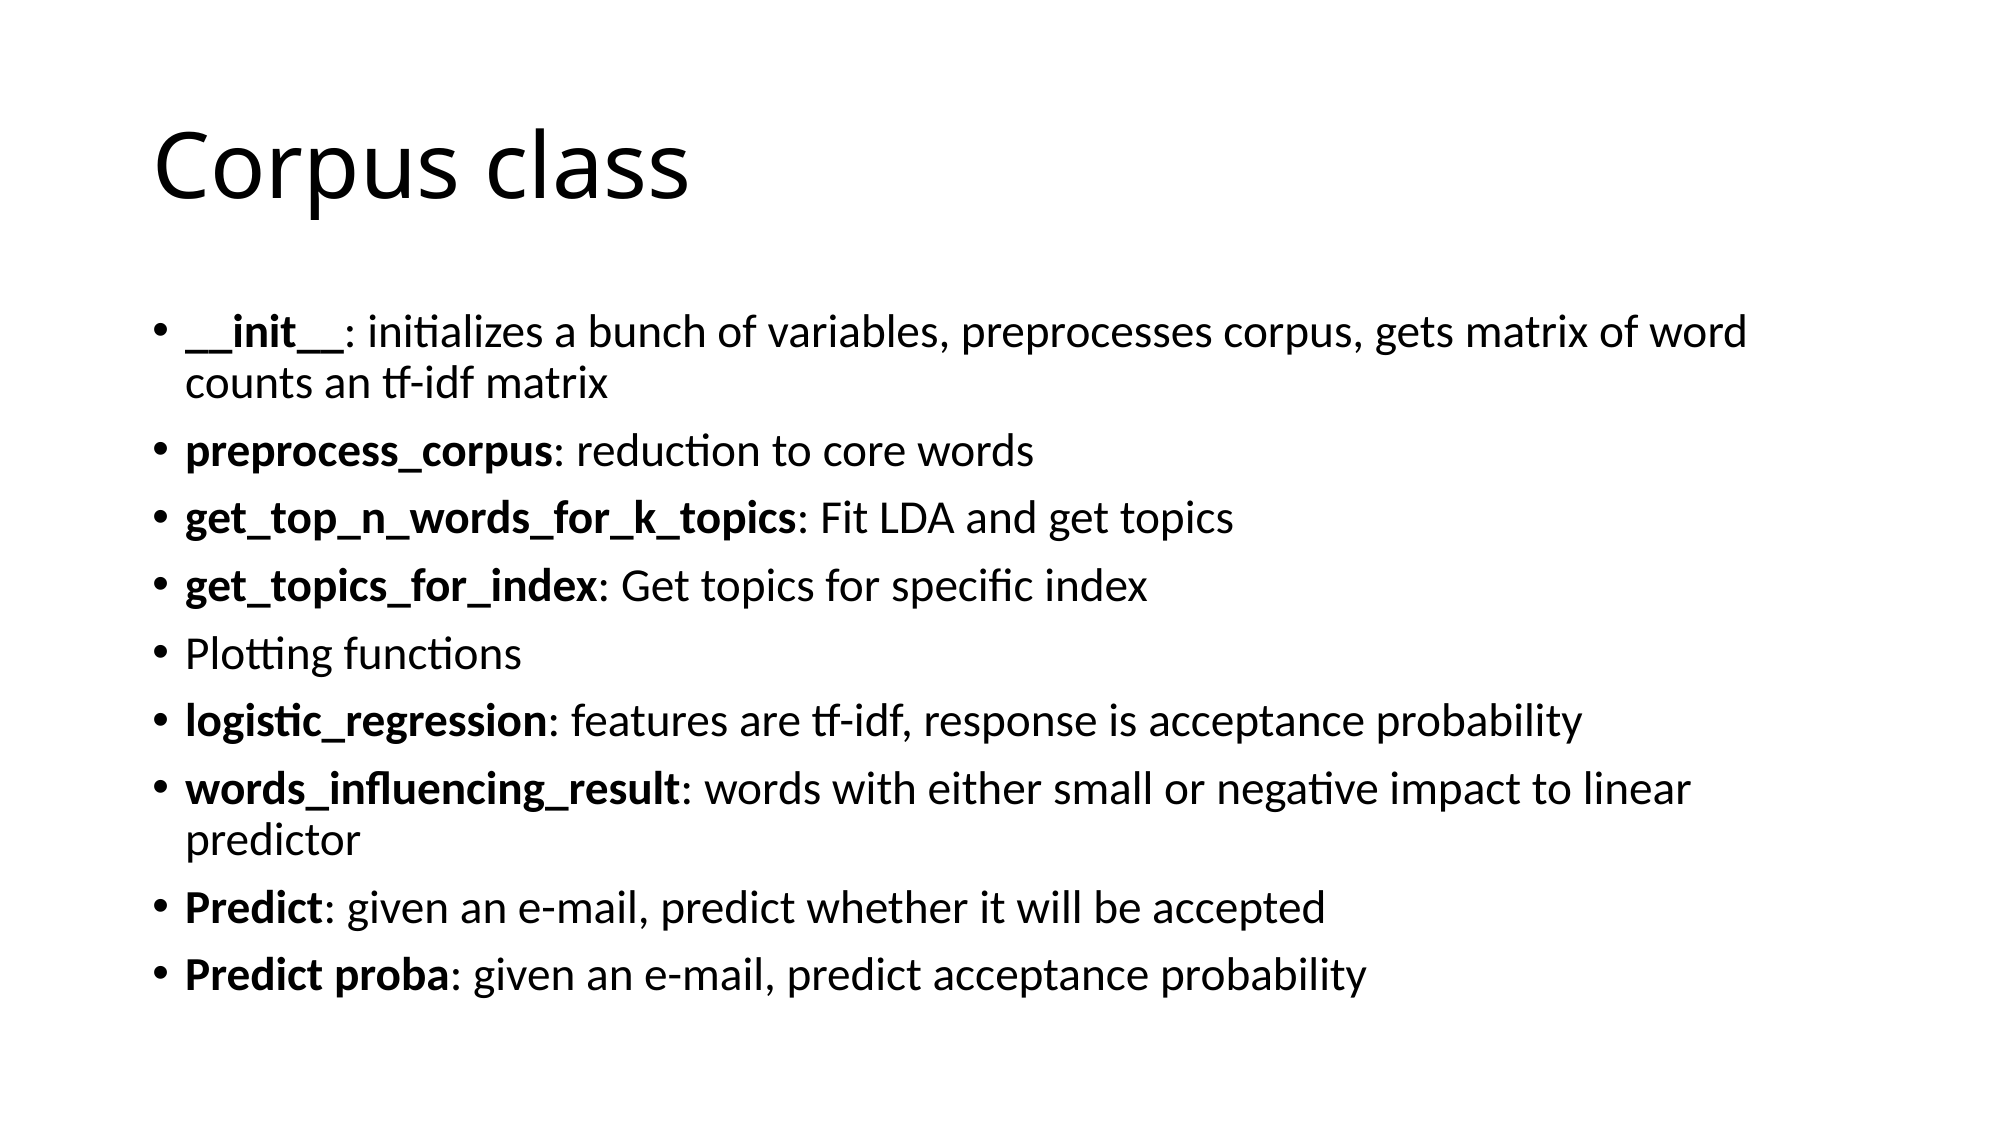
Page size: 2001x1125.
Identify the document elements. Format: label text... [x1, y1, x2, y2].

title Corpus class [137, 59, 1863, 278]
list __init__: initializes a bunch of variables, preprocesses corpus, gets matrix of word counts an tf-idf matrix preprocess_corpus: reduction to core words get_top_n_words_for_k_topics: Fit LDA and get topics get_topics_for_index: Get topics for specific index Plotting functions logistic_regression: features are tf-idf, response is acceptance probability words_influencing_result: words with either small or negative impact to linear predictor Predict: given an e-mail, predict whether it will be accepted Predict proba: given an e-mail, predict acceptance probability [137, 299, 1863, 1014]
